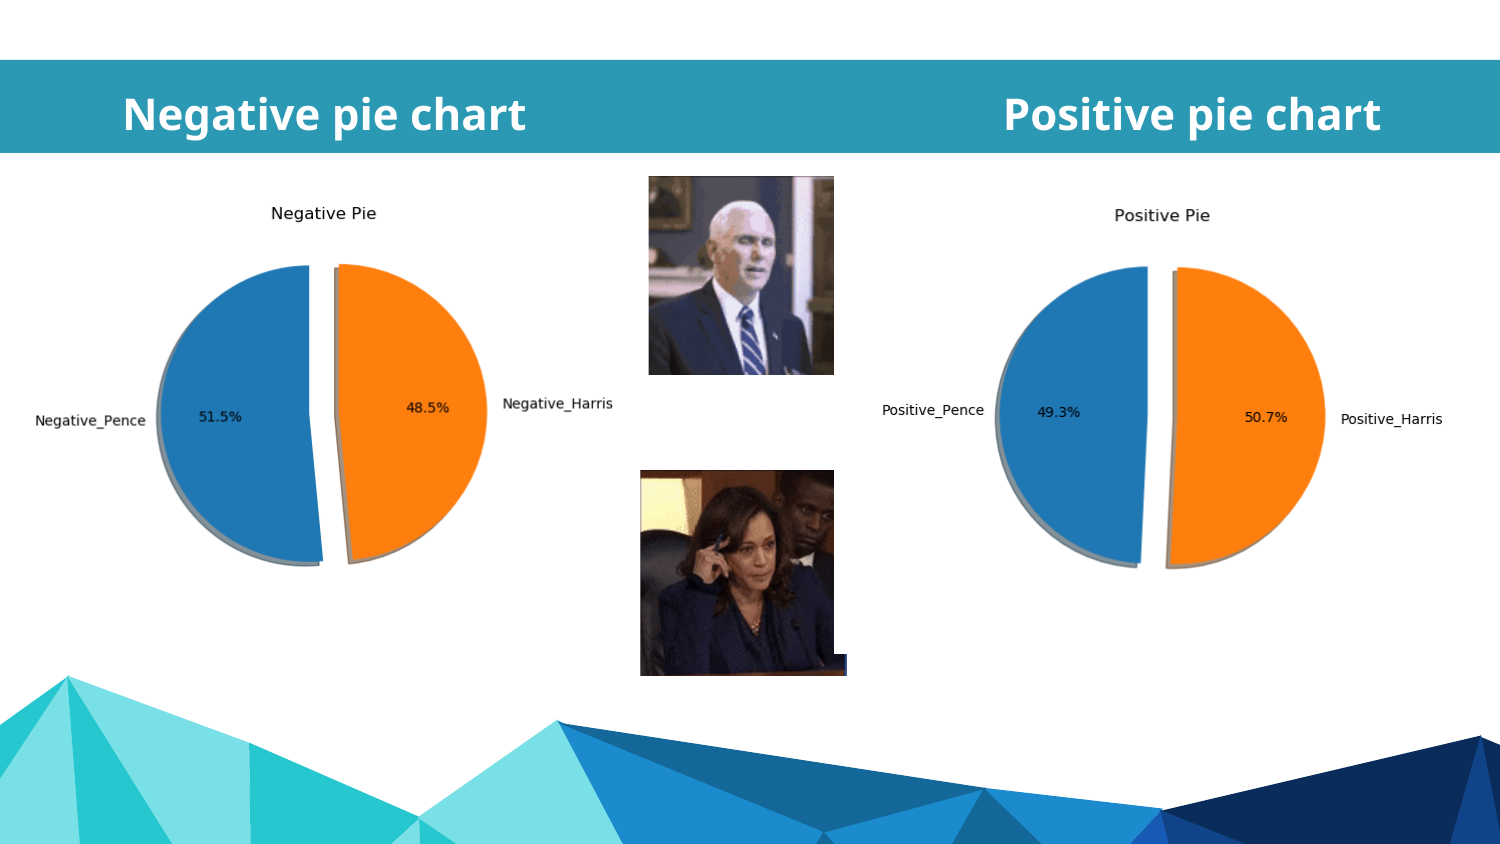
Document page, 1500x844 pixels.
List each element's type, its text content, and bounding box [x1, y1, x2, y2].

text_box Negative pie chart [107, 71, 546, 161]
picture [640, 172, 1476, 676]
text_box Positive pie chart [987, 71, 1427, 161]
text_box [0, 59, 1500, 153]
picture [0, 169, 637, 651]
